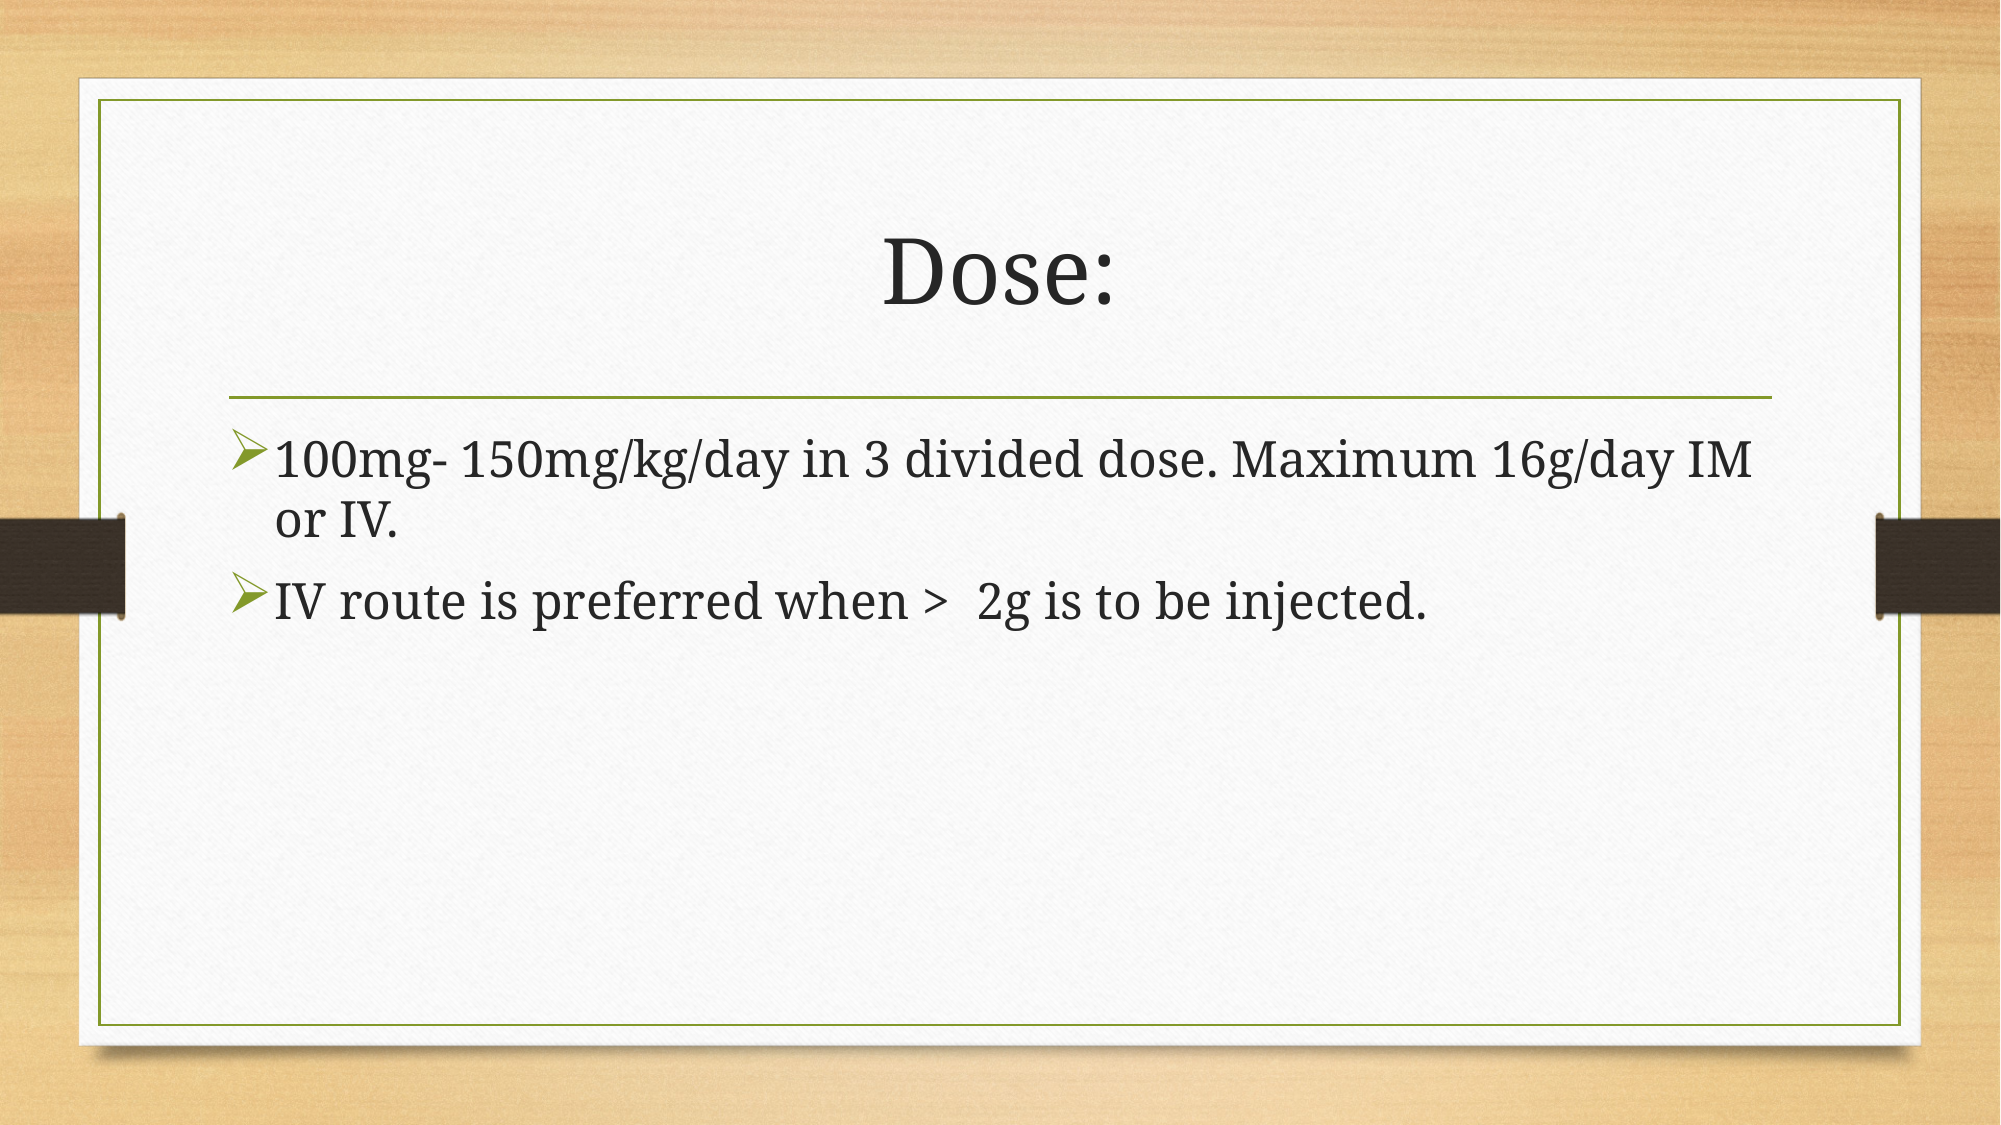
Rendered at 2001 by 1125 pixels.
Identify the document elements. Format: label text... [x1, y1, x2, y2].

title Dose: [212, 161, 1788, 375]
picture [0, 0, 2001, 1125]
list 100mg- 150mg/kg/day in 3 divided dose. Maximum 16g/day IM or IV. IV route is preferred when > 2g is to be injected. [212, 419, 1788, 964]
